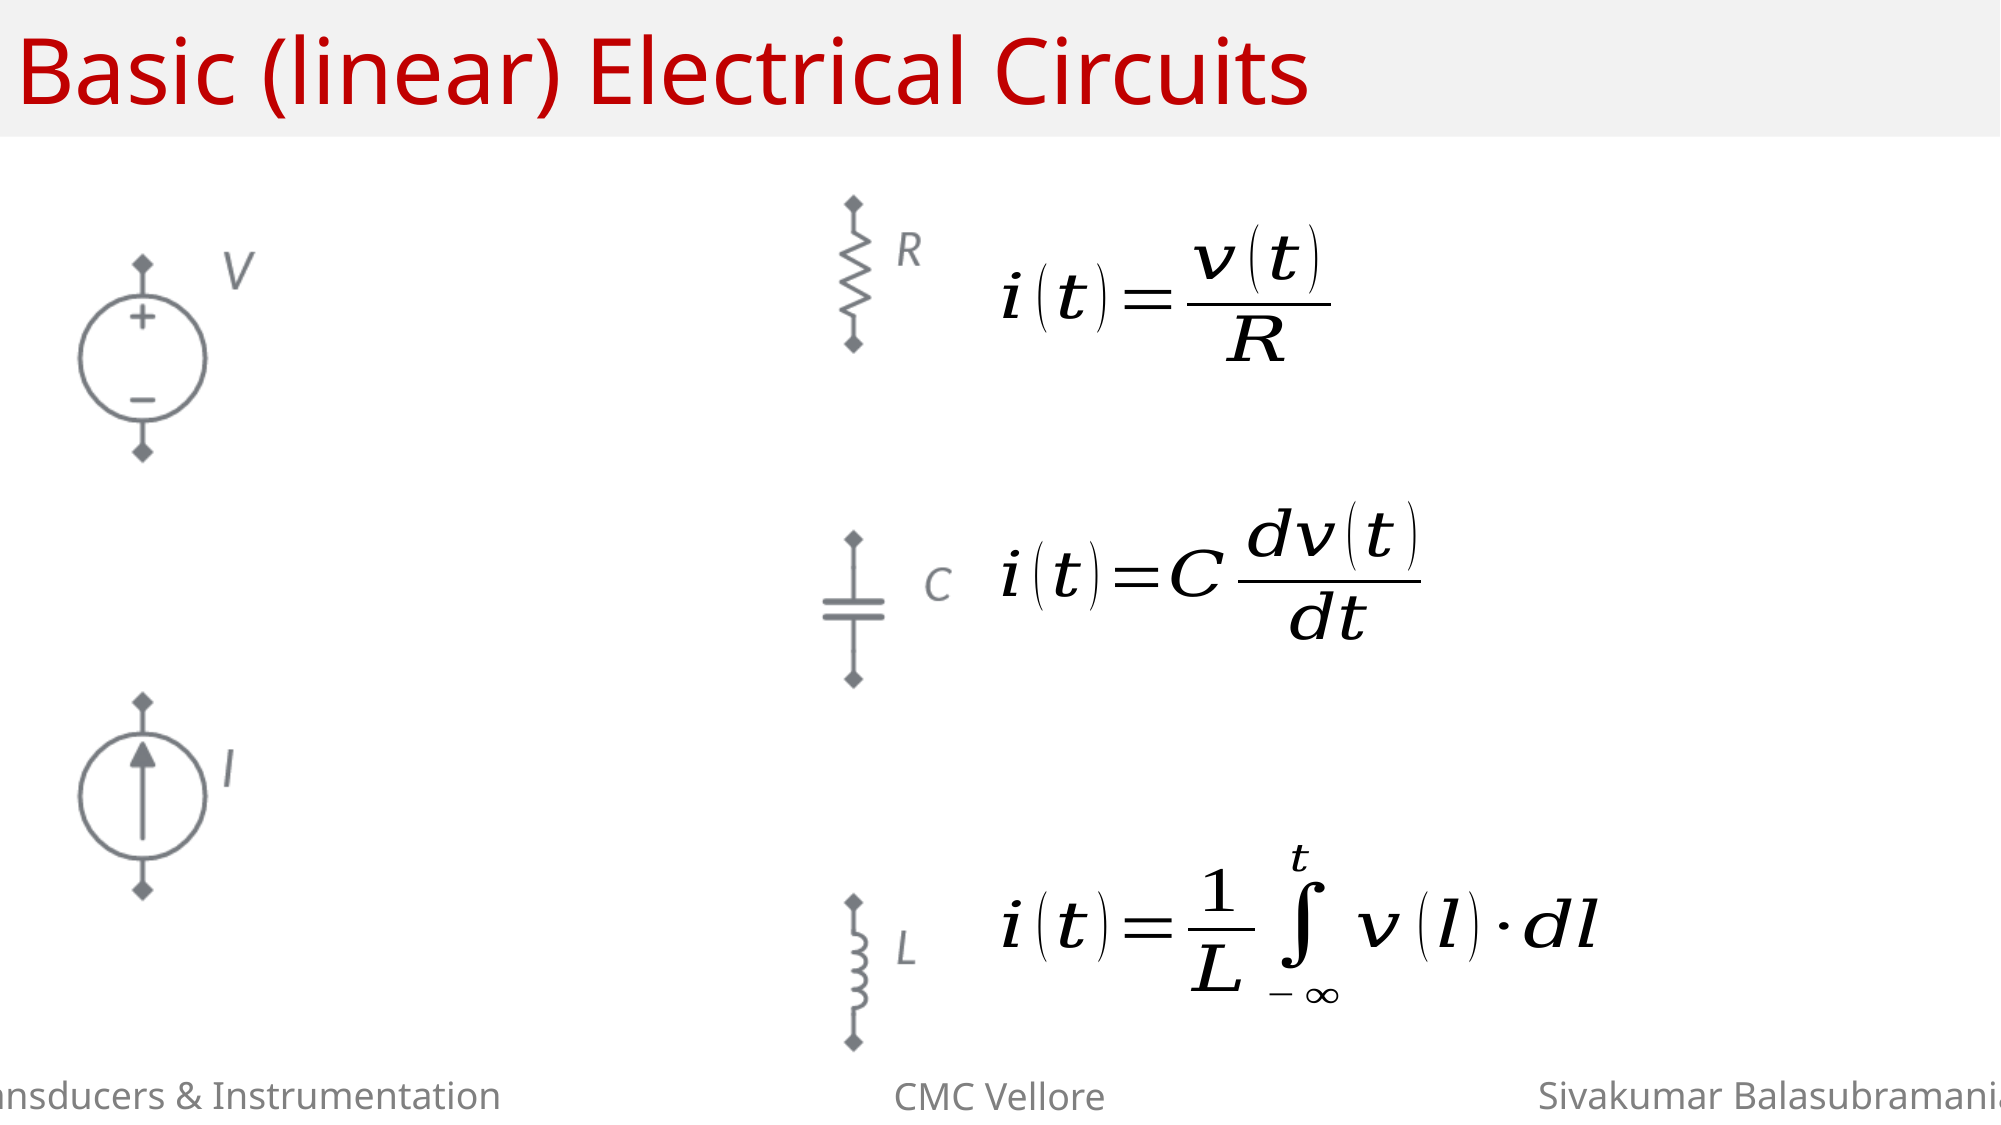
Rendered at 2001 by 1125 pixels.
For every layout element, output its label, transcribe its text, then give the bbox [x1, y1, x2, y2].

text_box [795, 178, 963, 1083]
title Basic (linear) Electrical Circuits [0, 0, 2000, 137]
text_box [60, 235, 265, 917]
